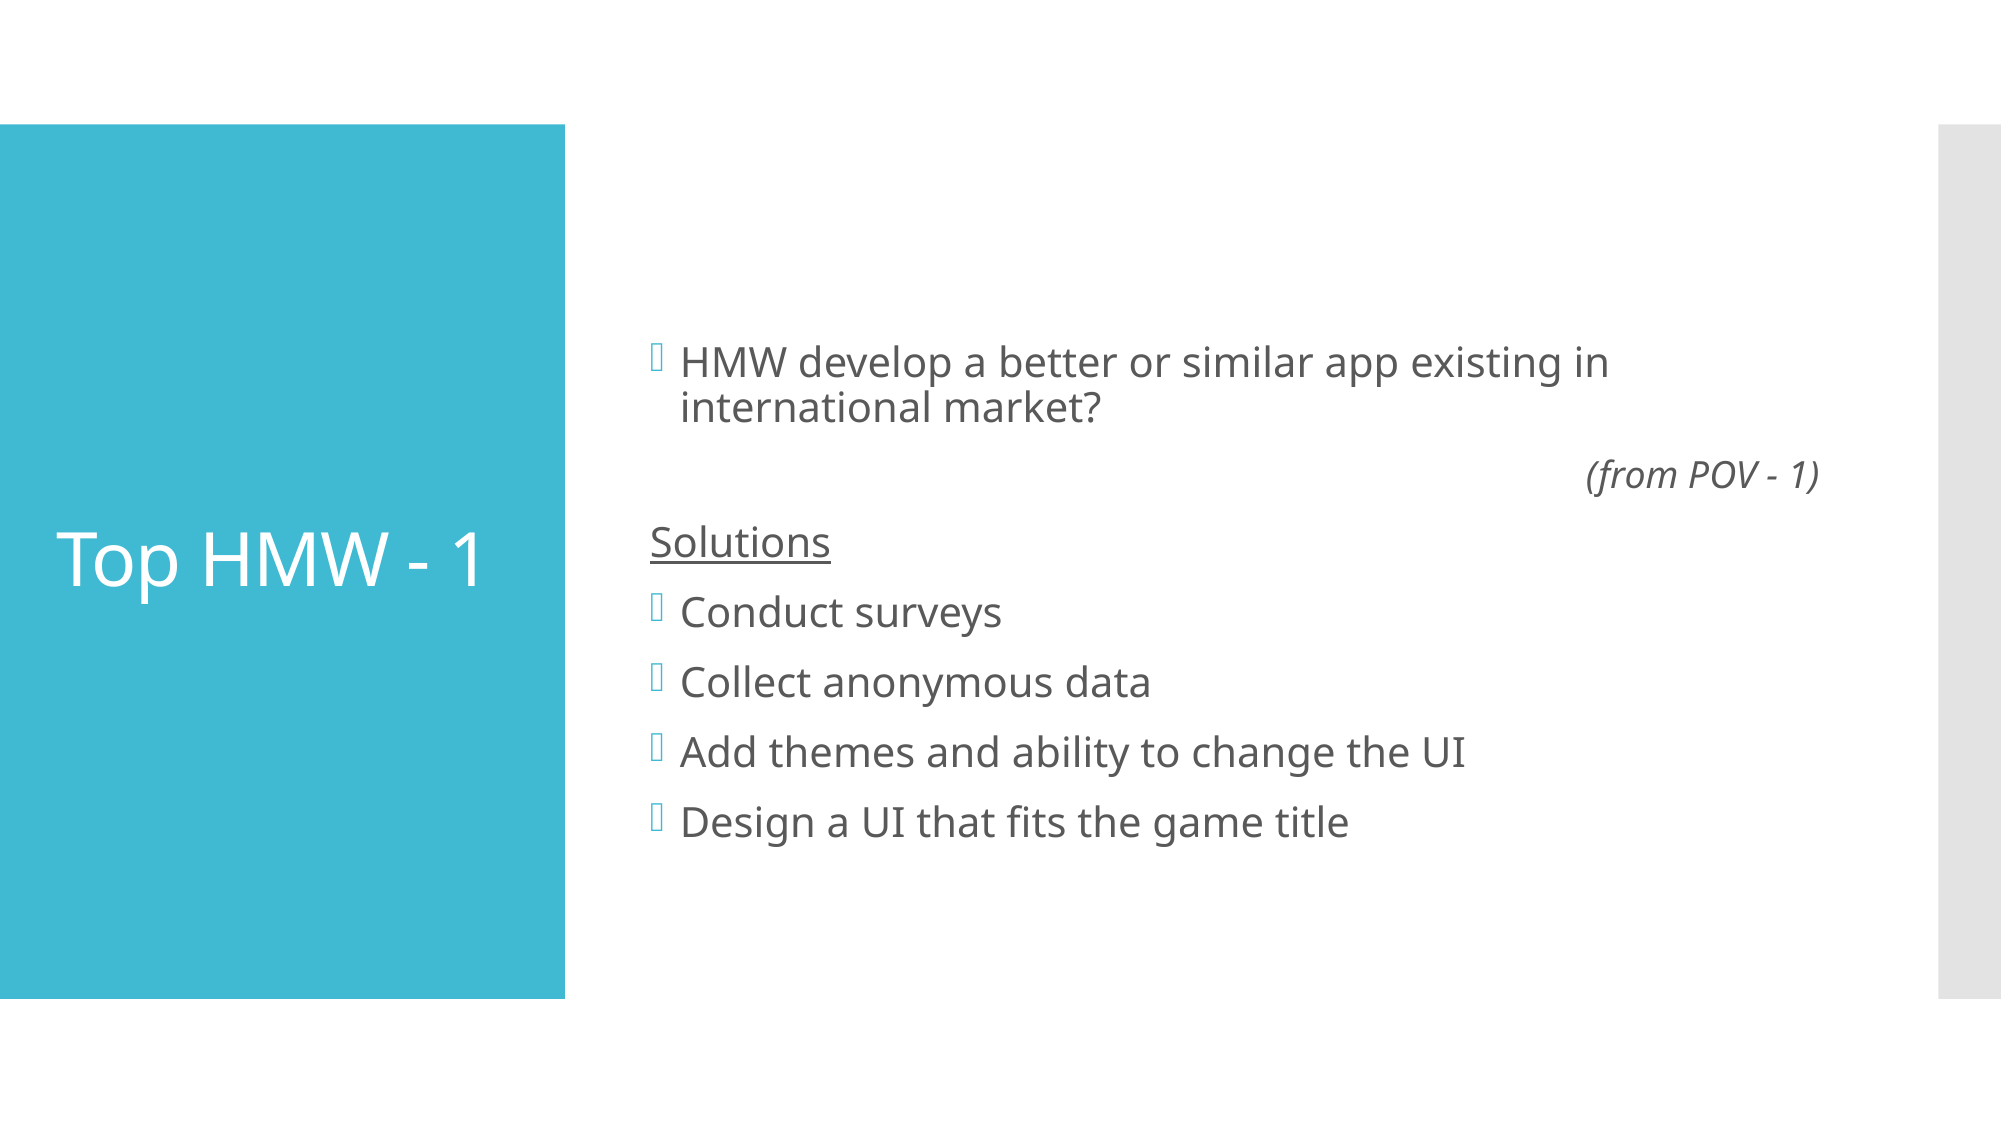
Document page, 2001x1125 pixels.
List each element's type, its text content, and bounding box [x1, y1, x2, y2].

title Top HMW - 1 [41, 184, 525, 940]
list HMW develop a better or similar app existing in international market? (from POV - 1) Solutions Conduct surveys Collect anonymous data Add themes and ability to change the UI Design a UI that fits the game title [634, 141, 1835, 1046]
